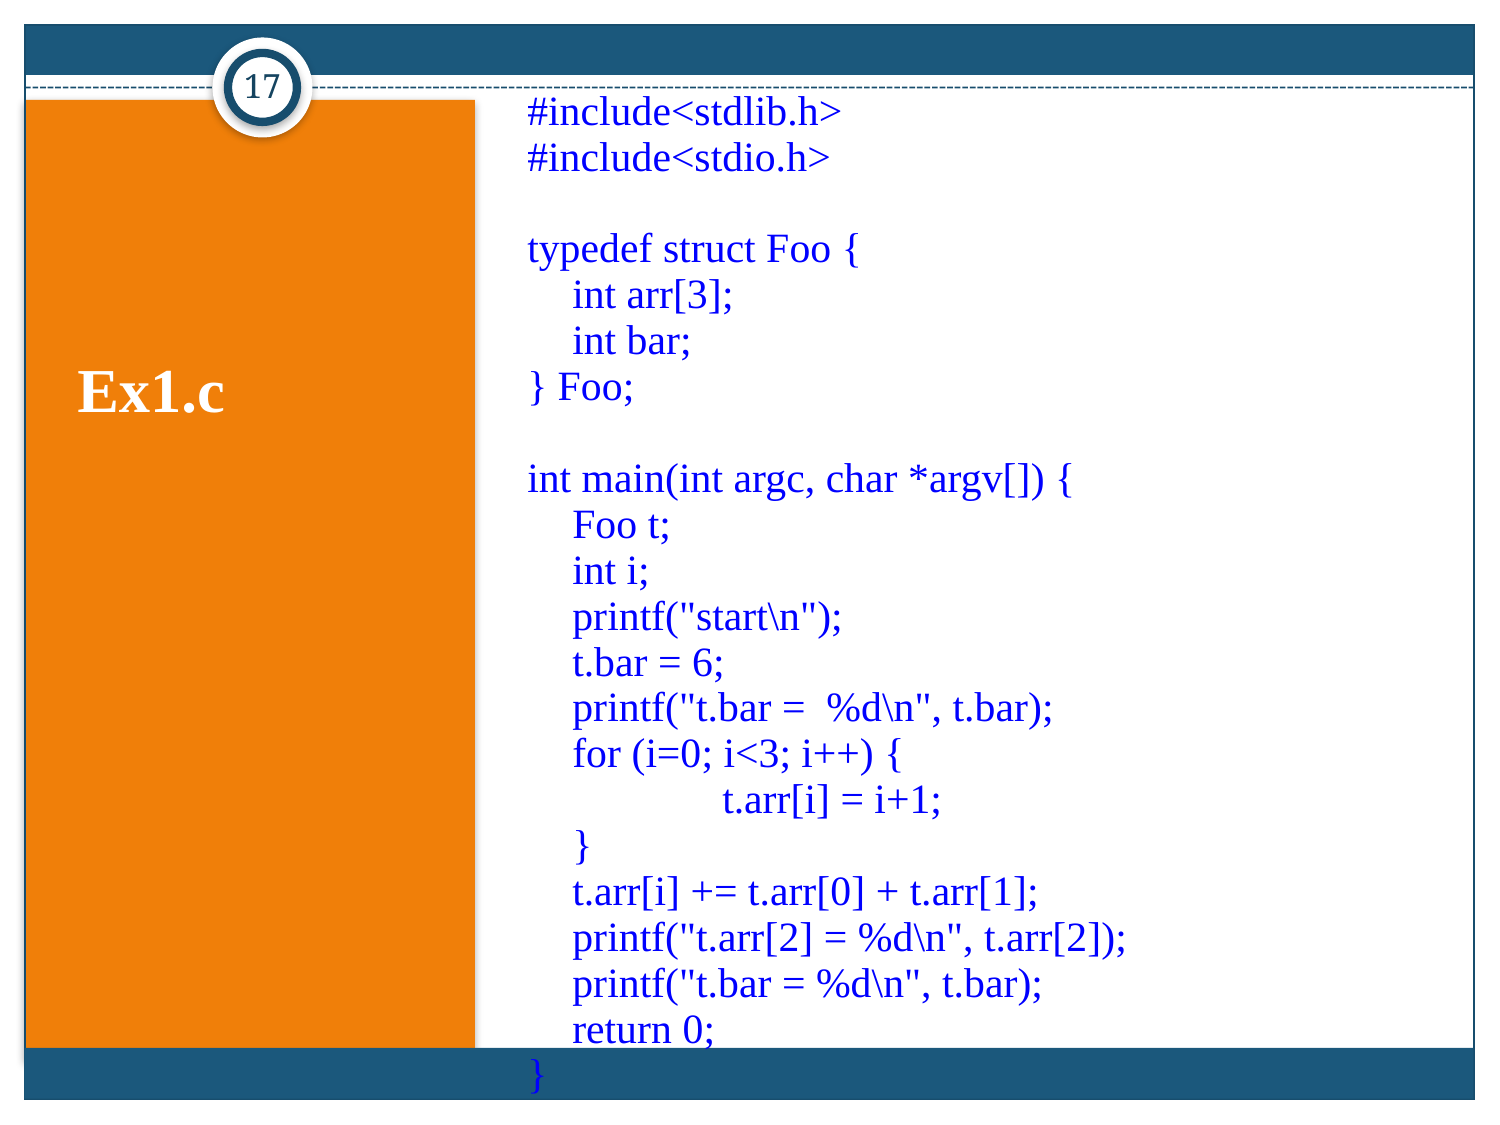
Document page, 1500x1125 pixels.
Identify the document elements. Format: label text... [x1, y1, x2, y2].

title Ex1.c [62, 149, 450, 433]
list #include<stdlib.h> #include<stdio.h> typedef struct Foo { int arr[3]; int bar; } Foo; int main(int argc, char *argv[]) { Foo t; int i; printf("start\n"); t.bar = 6; printf("t.bar = %d\n", t.bar); for (i=0; i<3; i++) { t.arr[i] = i+1; } t.arr[i] += t.arr[0] + t.arr[1]; printf("t.arr[2] = %d\n", t.arr[2]); printf("t.bar = %d\n", t.bar); return 0; } [512, 90, 1438, 1000]
slide_number 17 [225, 51, 300, 124]
